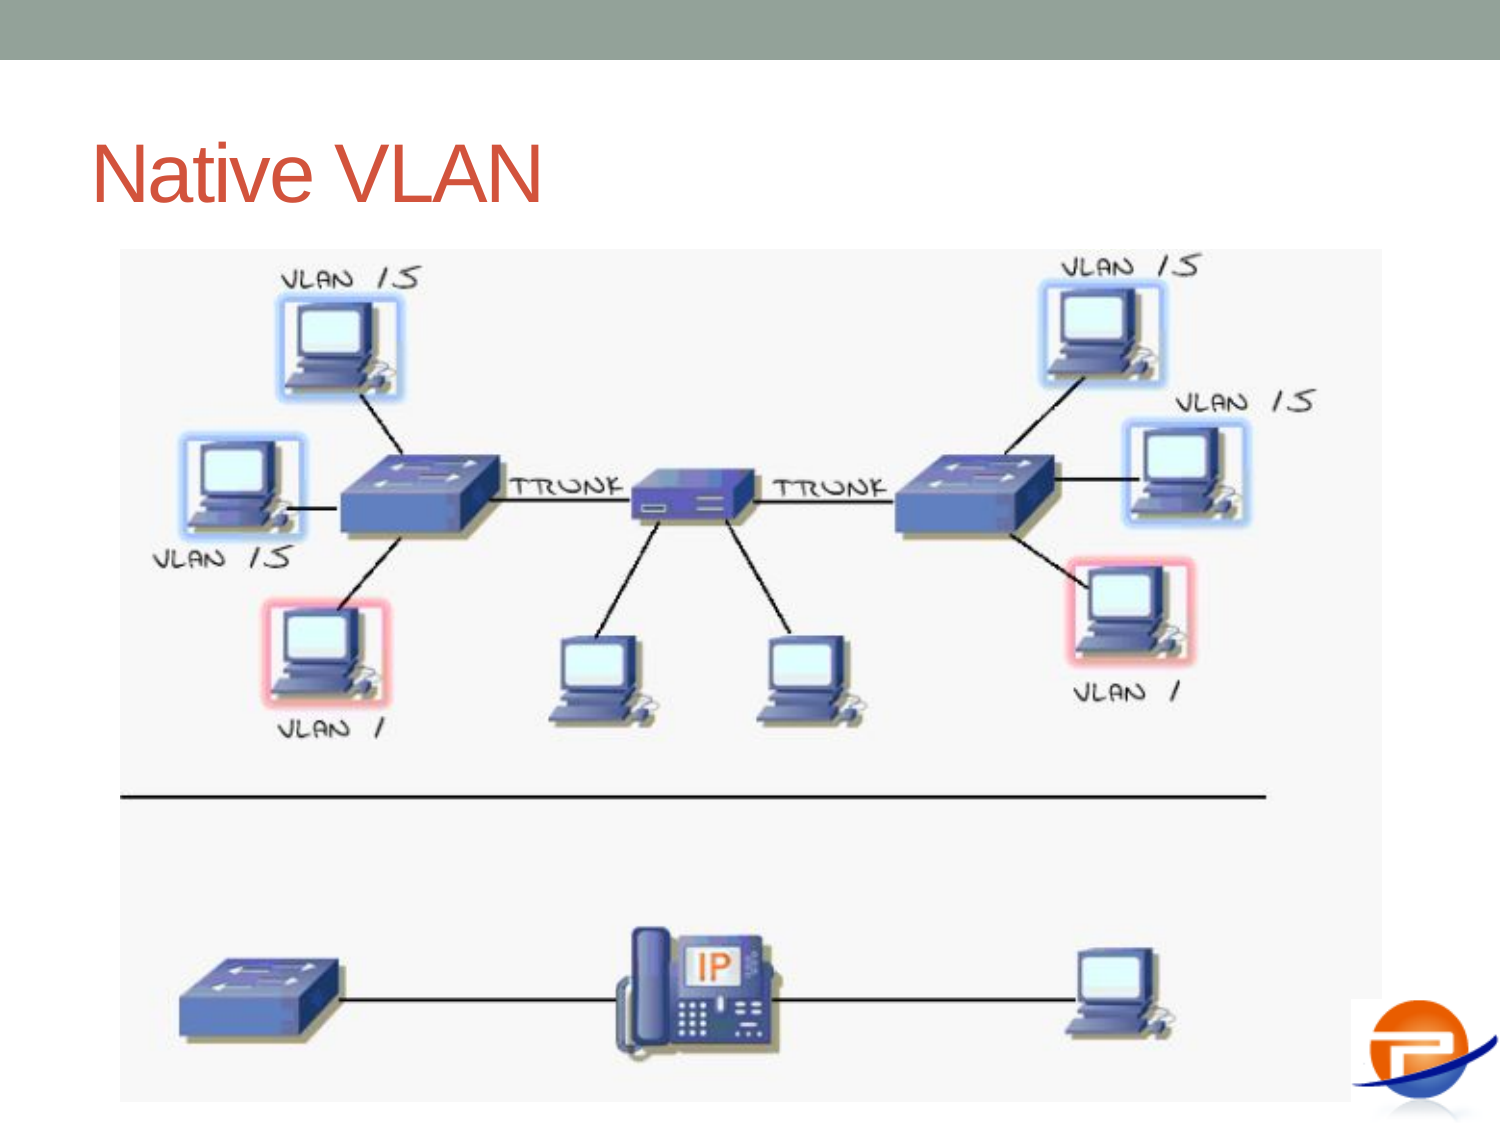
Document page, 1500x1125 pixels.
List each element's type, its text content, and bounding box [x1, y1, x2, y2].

picture [120, 249, 1500, 1125]
title Native VLAN [75, 87, 1425, 250]
